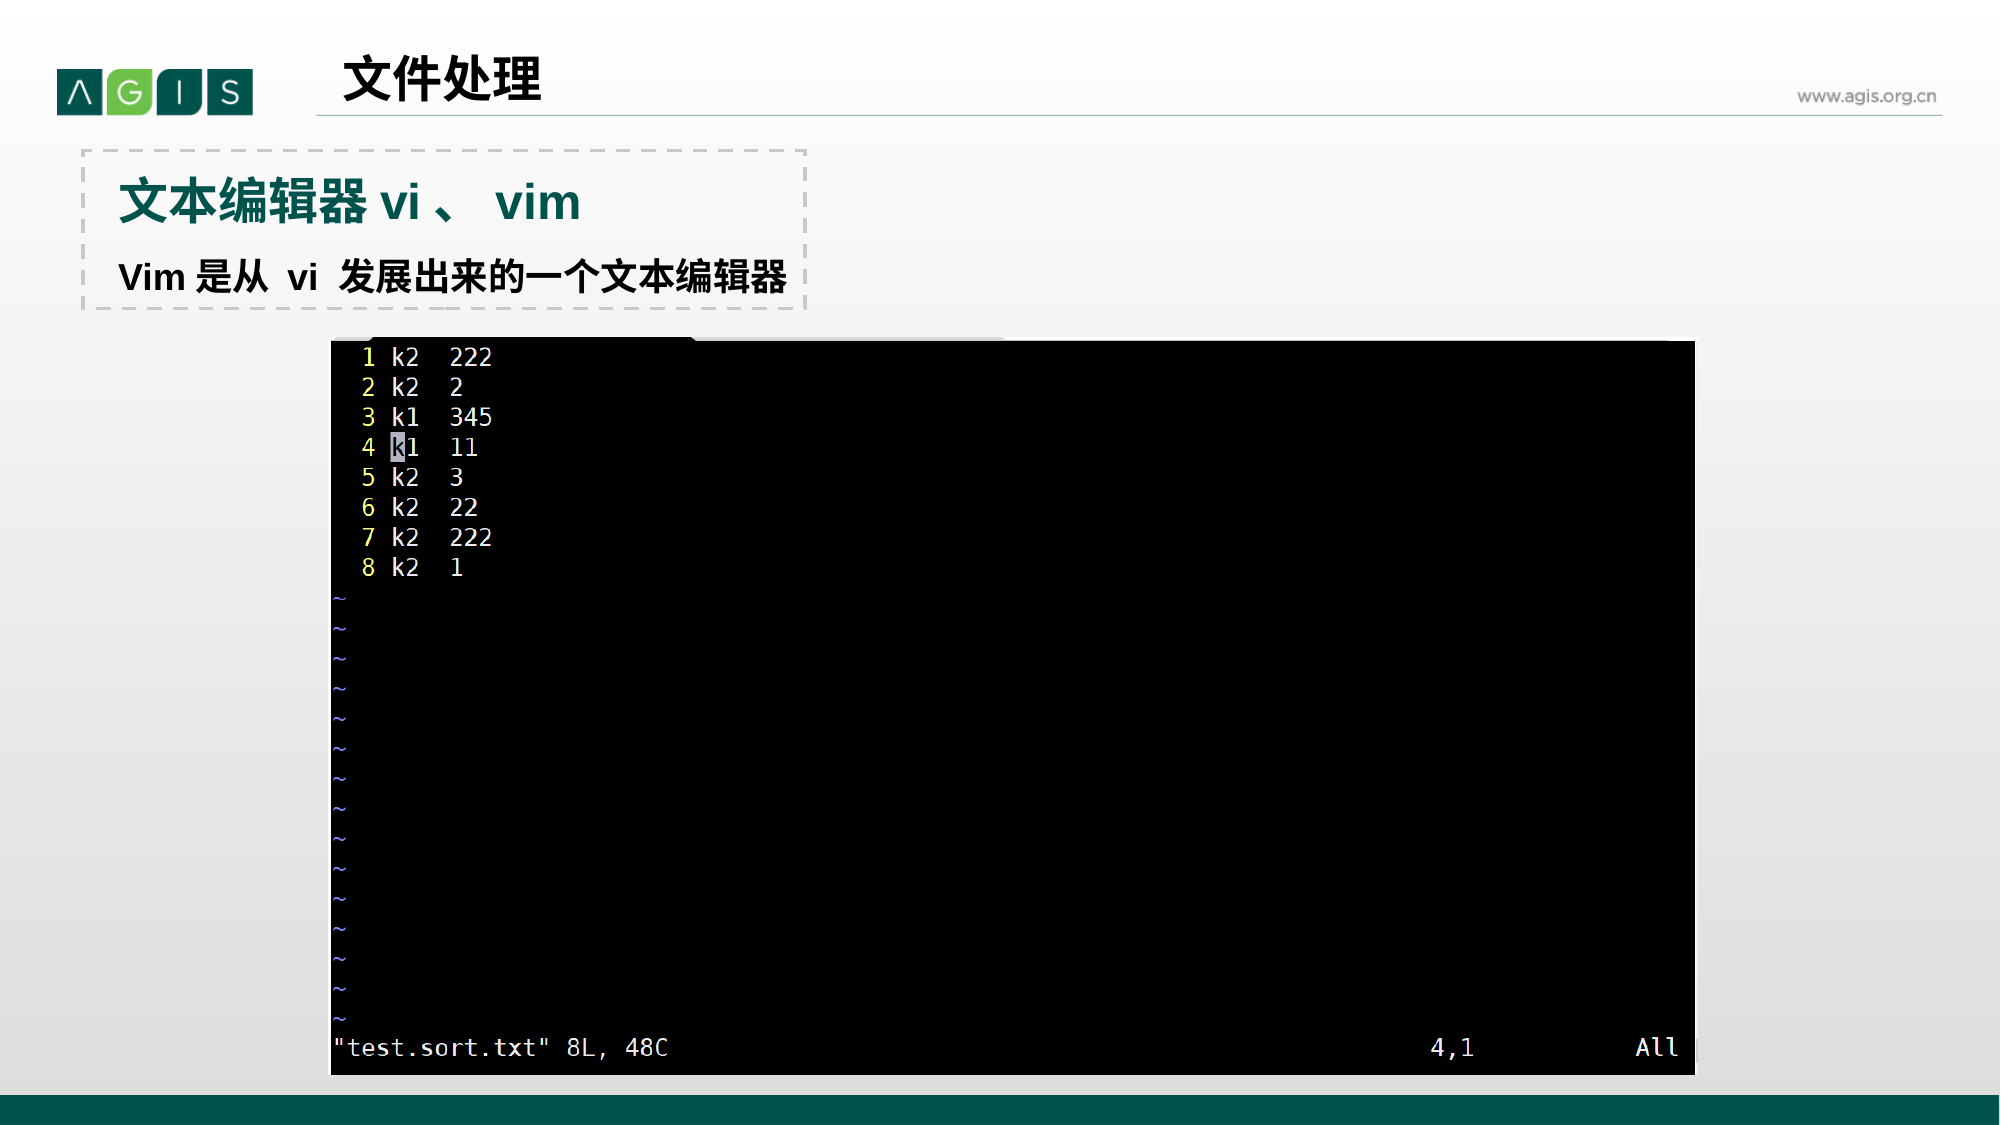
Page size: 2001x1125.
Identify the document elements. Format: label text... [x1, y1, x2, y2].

picture [328, 337, 1698, 1075]
text_box [82, 150, 806, 309]
picture [0, 1095, 2000, 1125]
text_box 文件处理 [328, 39, 1254, 69]
text_box 文本编辑器vi、vim Vim是从 vi 发展出来的一个文本编辑器 [103, 132, 1461, 305]
picture [57, 69, 1943, 116]
